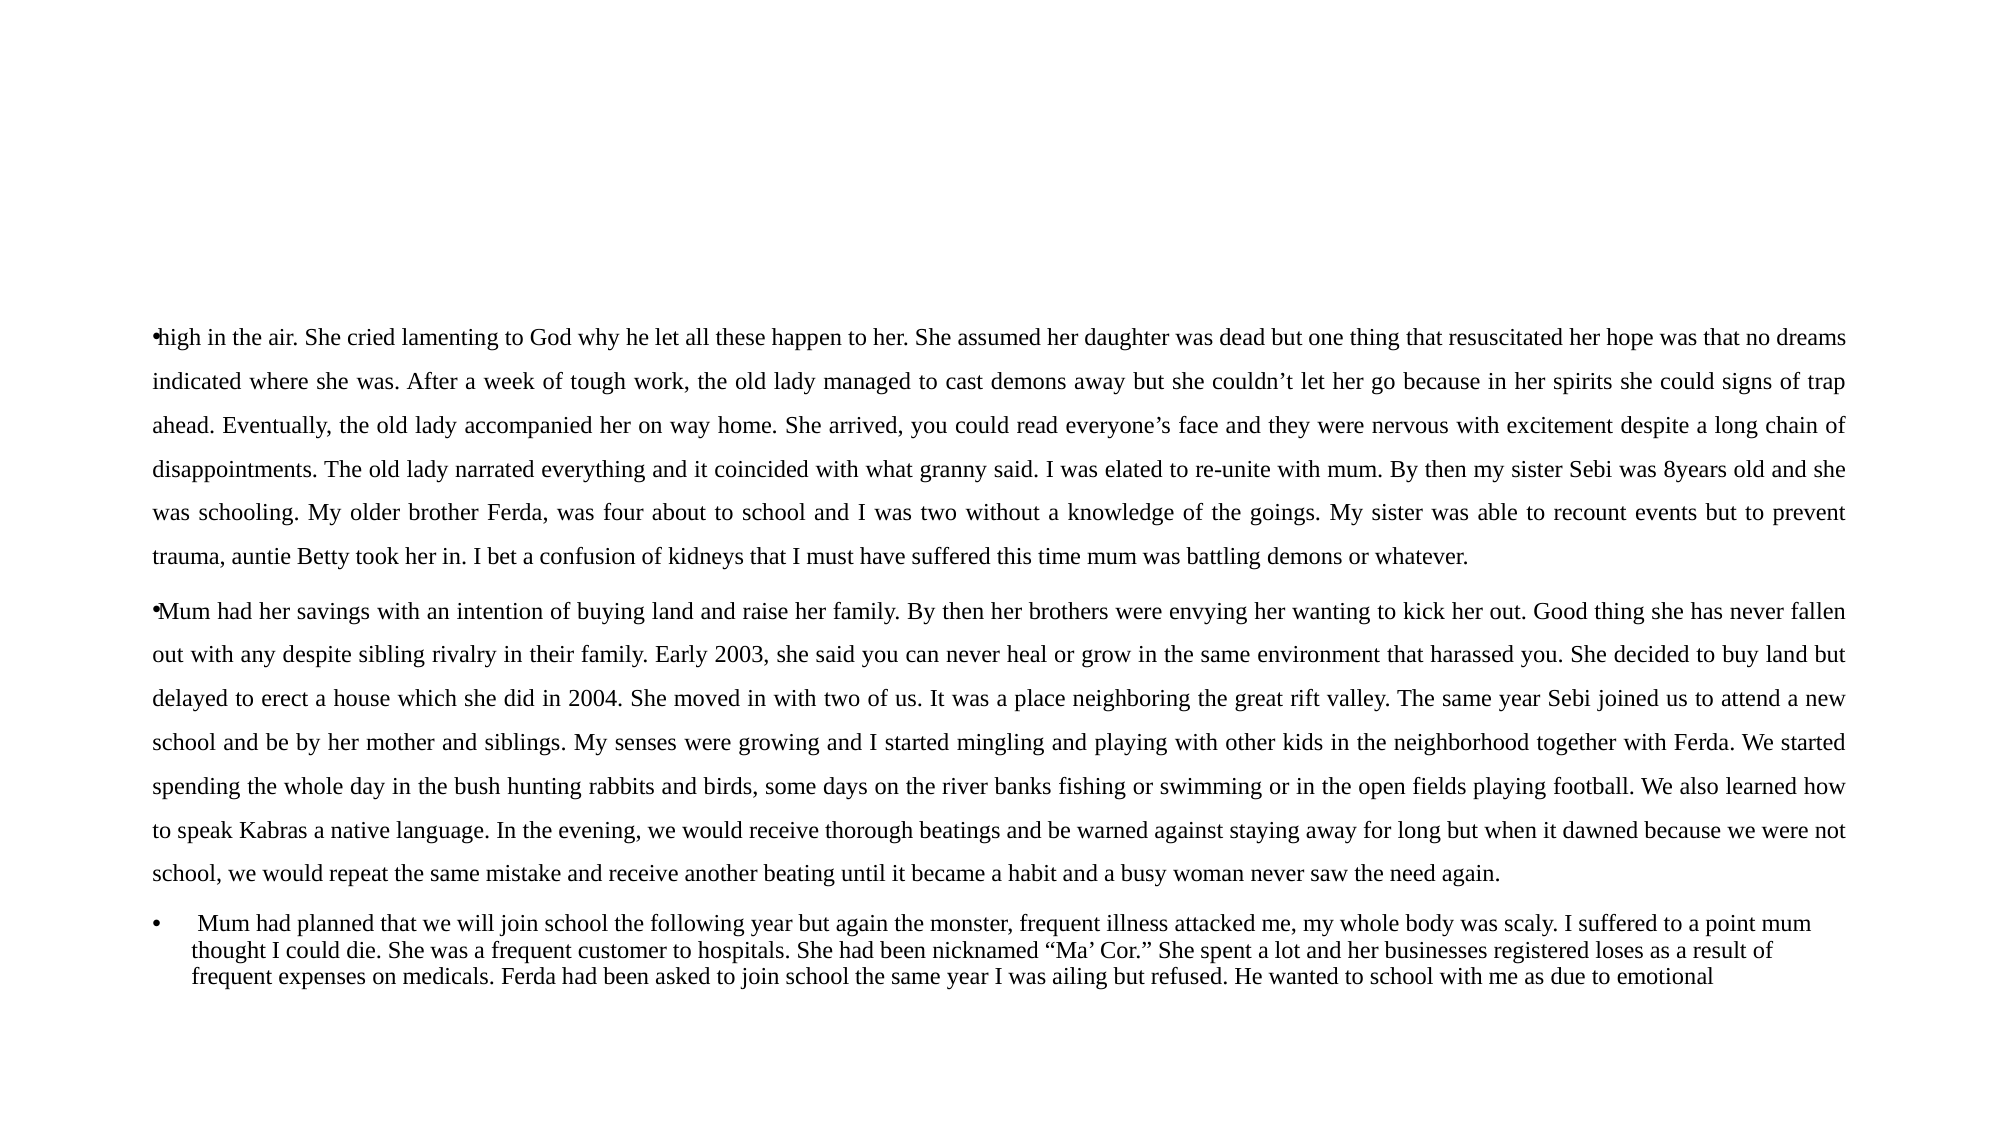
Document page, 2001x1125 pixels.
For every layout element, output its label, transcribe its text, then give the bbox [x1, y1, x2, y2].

list high in the air. She cried lamenting to God why he let all these happen to her. She assumed her daughter was dead but one thing that resuscitated her hope was that no dreams indicated where she was. After a week of tough work, the old lady managed to cast demons away but she couldn’t let her go because in her spirits she could signs of trap ahead. Eventually, the old lady accompanied her on way home. She arrived, you could read everyone’s face and they were nervous with excitement despite a long chain of disappointments. The old lady narrated everything and it coincided with what granny said. I was elated to re-unite with mum. By then my sister Sebi was 8years old and she was schooling. My older brother Ferda, was four about to school and I was two without a knowledge of the goings. My sister was able to recount events but to prevent trauma, auntie Betty took her in. I bet a confusion of kidneys that I must have suffered this time mum was battling demons or whatever. Mum had her savings with an intention of buying land and raise her family. By then her brothers were envying her wanting to kick her out. Good thing she has never fallen out with any despite sibling rivalry in their family. Early 2003, she said you can never heal or grow in the same environment that harassed you. She decided to buy land but delayed to erect a house which she did in 2004. She moved in with two of us. It was a place neighboring the great rift valley. The same year Sebi joined us to attend a new school and be by her mother and siblings. My senses were growing and I started mingling and playing with other kids in the neighborhood together with Ferda. We started spending the whole day in the bush hunting rabbits and birds, some days on the river banks fishing or swimming or in the open fields playing football. We also learned how to speak Kabras a native language. In the evening, we would receive thorough beatings and be warned against staying away for long but when it dawned because we were not school, we would repeat the same mistake and receive another beating until it became a habit and a busy woman never saw the need again. Mum had planned that we will join school the following year but again the monster, frequent illness attacked me, my whole body was scaly. I suffered to a point mum thought I could die. She was a frequent customer to hospitals. She had been nicknamed “Ma’ Cor.” She spent a lot and her businesses registered loses as a result of frequent expenses on medicals. Ferda had been asked to join school the same year I was ailing but refused. He wanted to school with me as due to emotional [137, 299, 1863, 1014]
